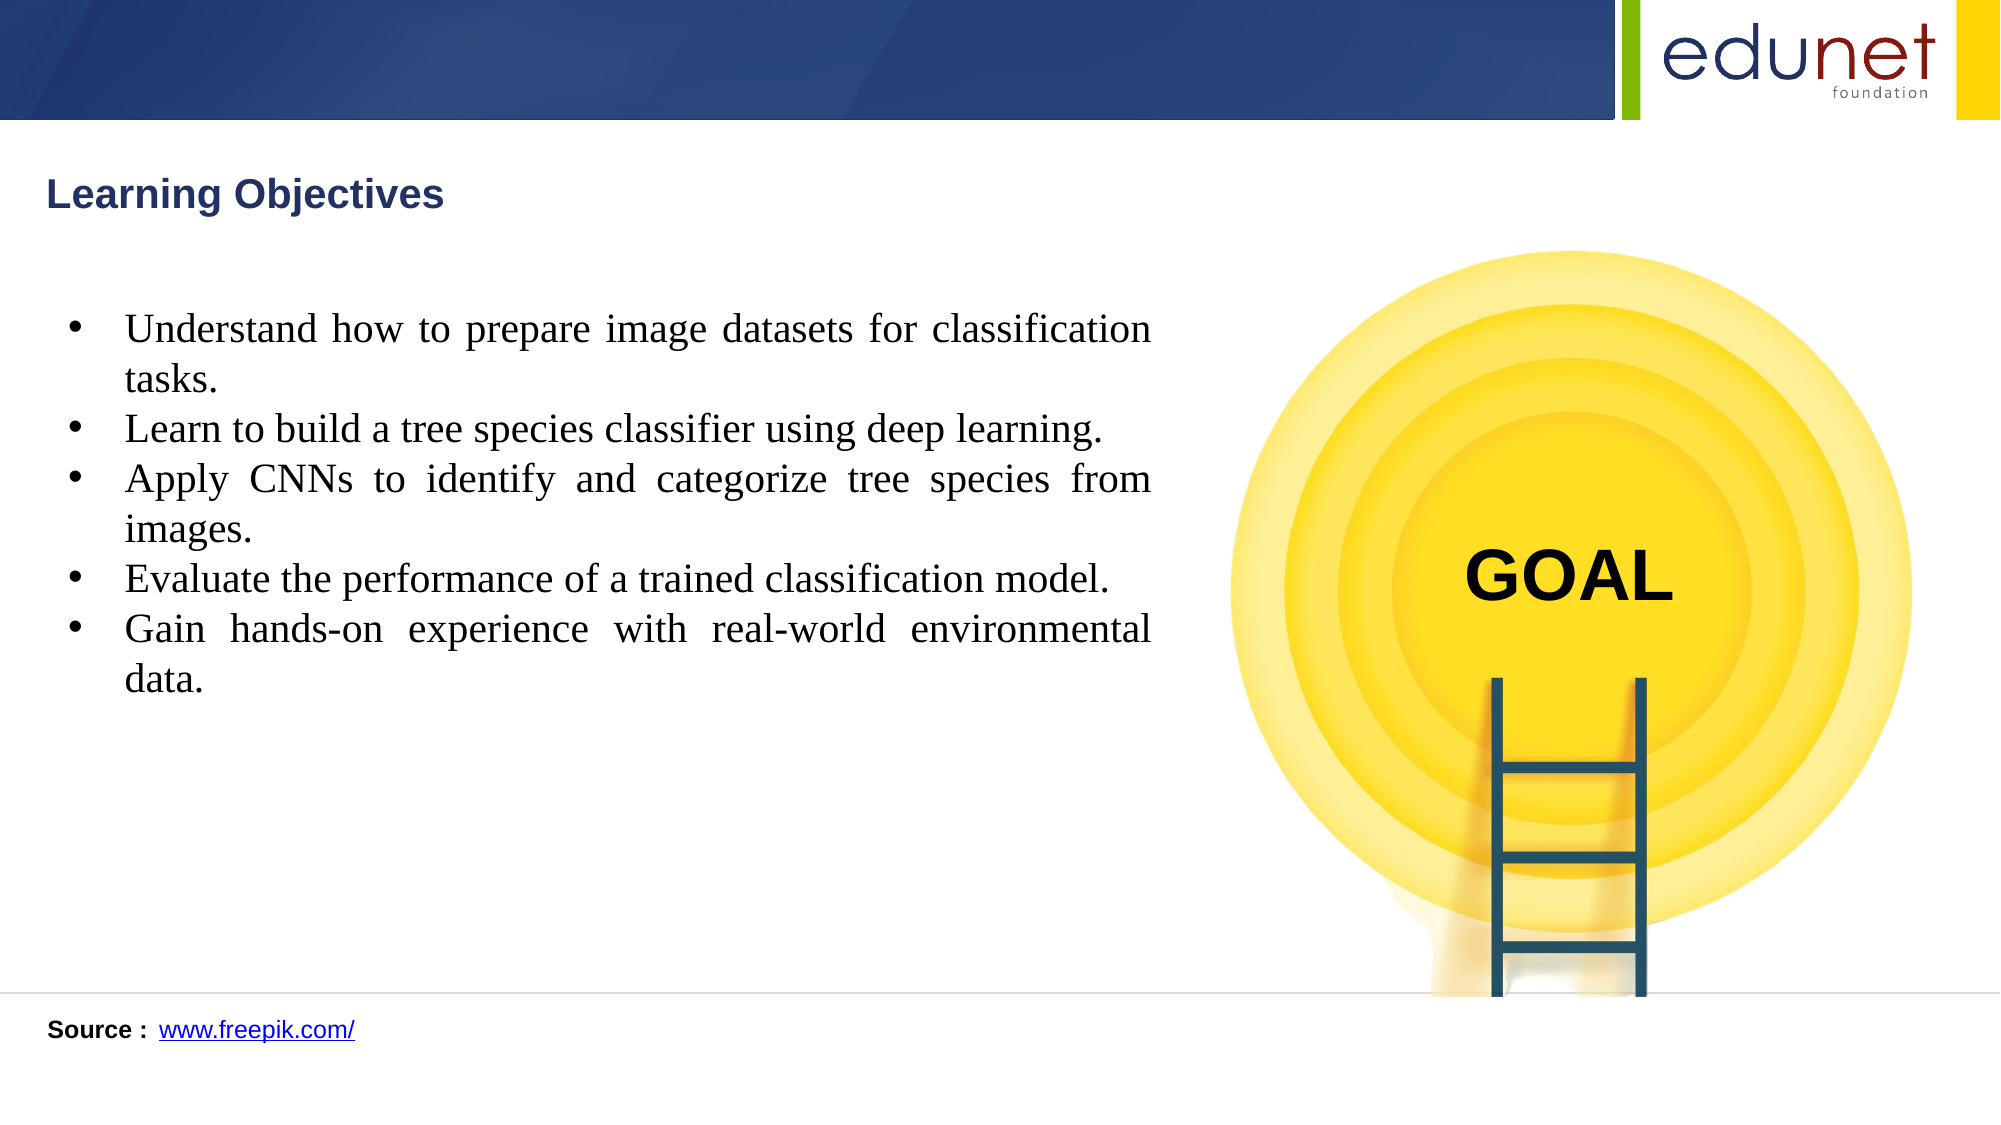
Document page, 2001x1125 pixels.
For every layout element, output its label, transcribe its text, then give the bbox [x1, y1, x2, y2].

text_box Understand how to prepare image datasets for classification tasks. Learn to build a tree species classifier using deep learning. Apply CNNs to identify and categorize tree species from images. Evaluate the performance of a trained classification model. Gain hands-on experience with real-world environmental data. [53, 293, 1168, 769]
picture [1204, 236, 1944, 997]
text_box Learning Objectives [31, 159, 467, 225]
text_box Source : [32, 1006, 144, 1052]
picture [1652, 12, 1948, 108]
text_box www.freepik.com/ [144, 1006, 447, 1052]
